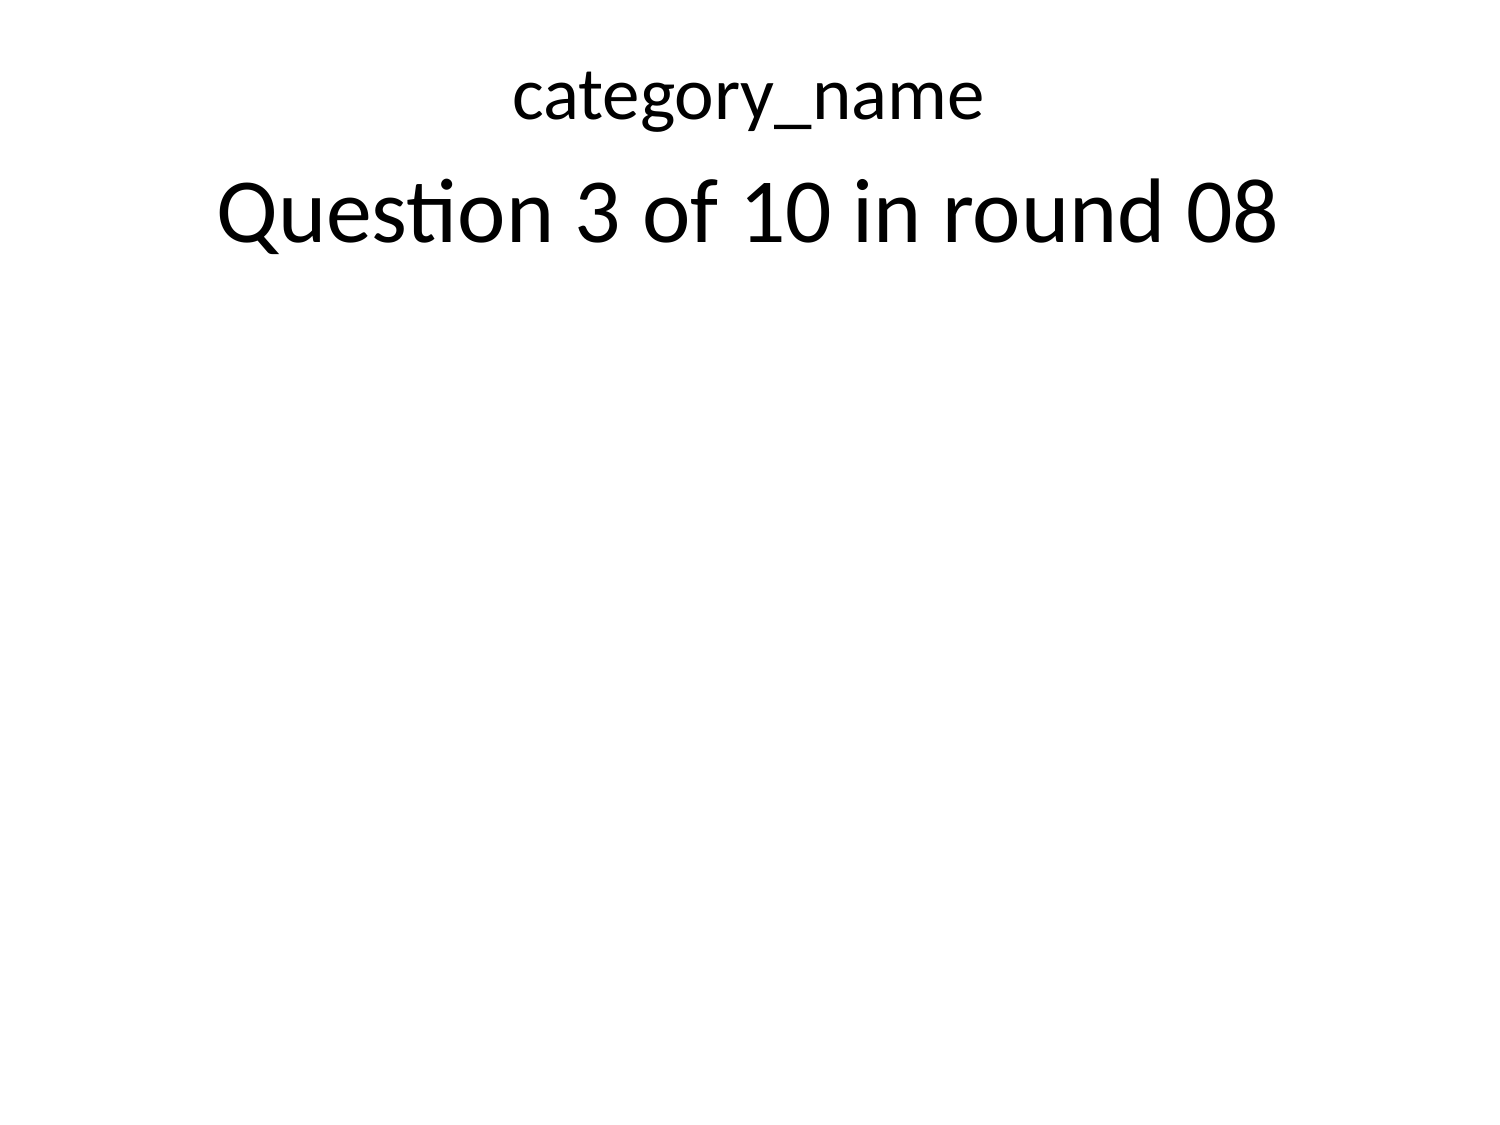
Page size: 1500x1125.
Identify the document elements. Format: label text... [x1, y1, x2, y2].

text_box category_name [35, 37, 1463, 143]
text_box Question 3 of 10 in round 08 [35, 143, 1463, 765]
